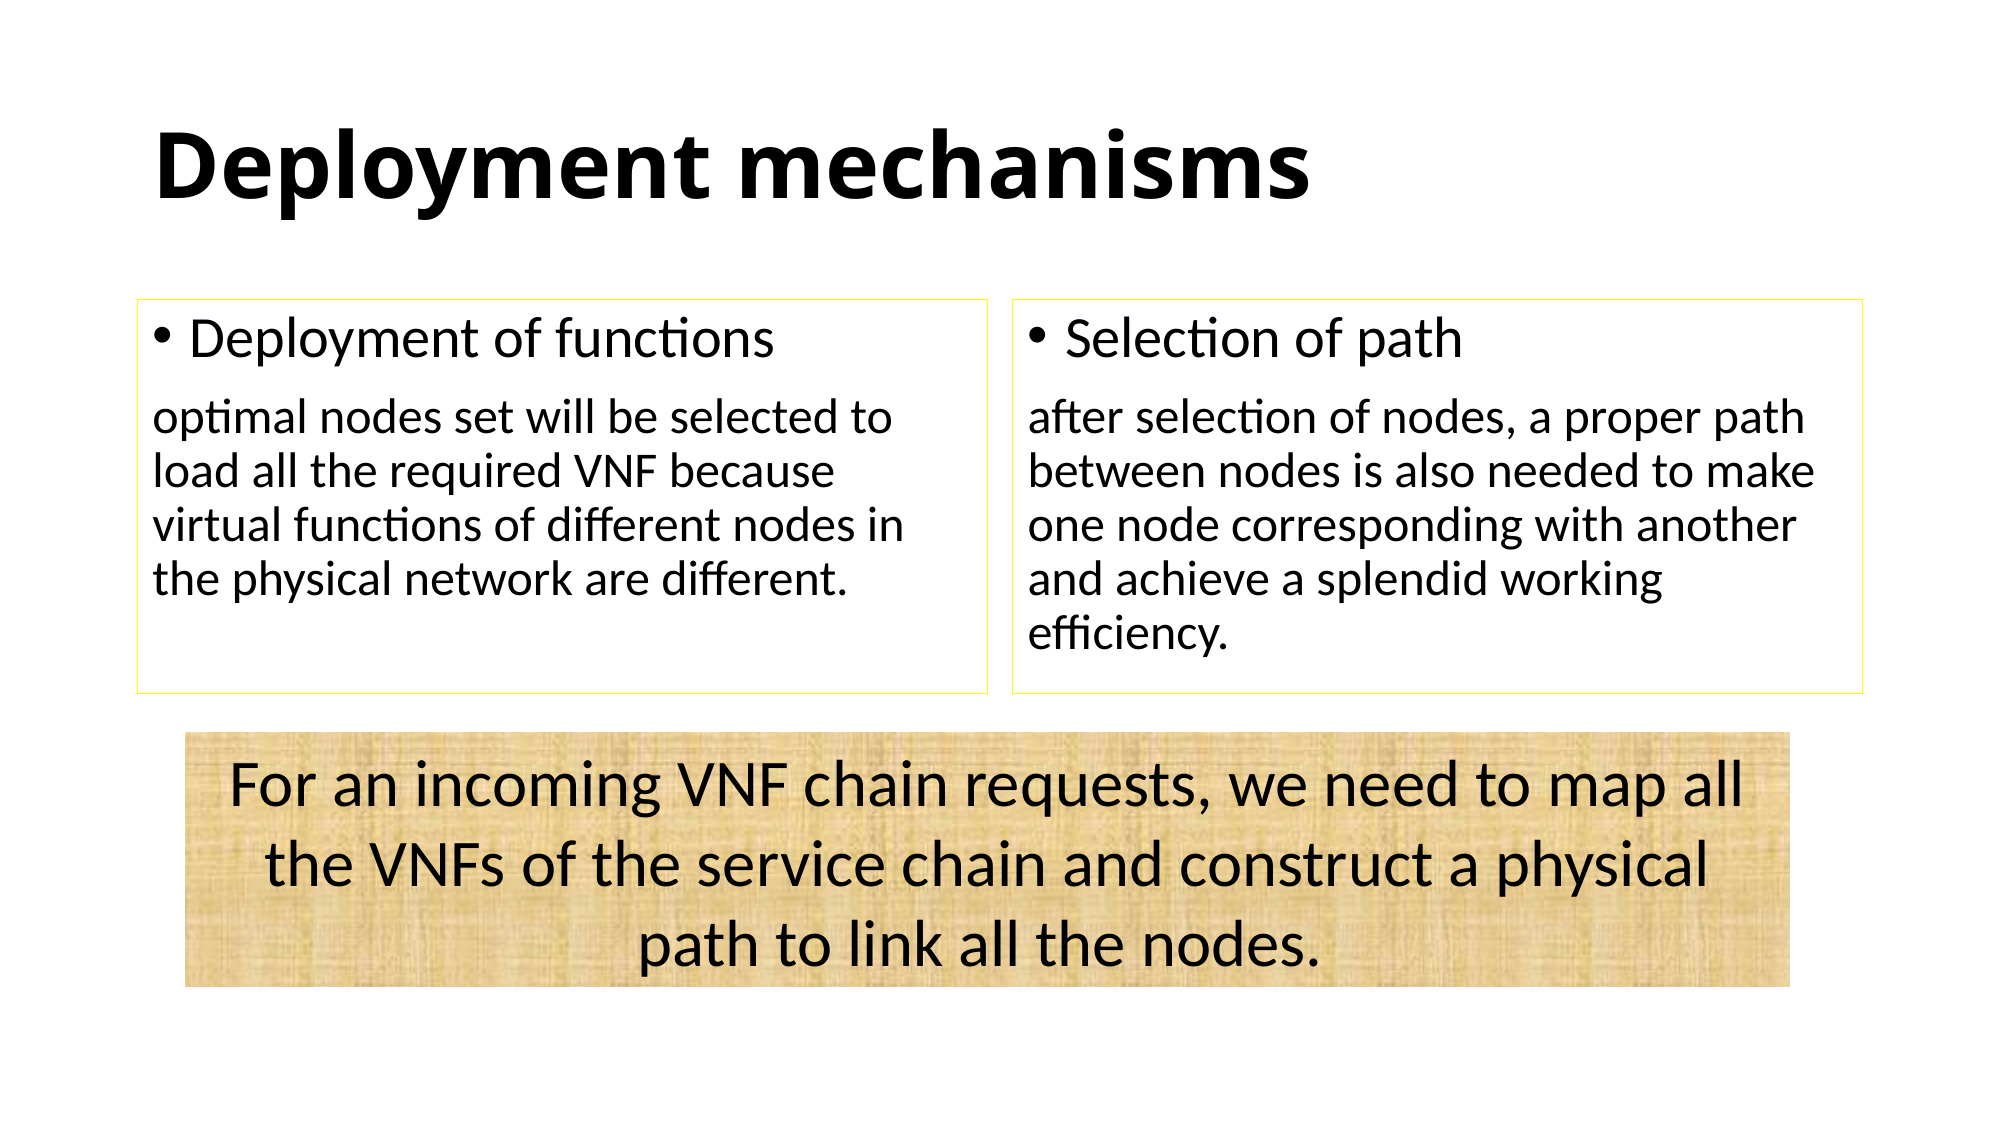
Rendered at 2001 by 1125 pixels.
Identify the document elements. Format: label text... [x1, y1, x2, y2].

title Deployment mechanisms [137, 59, 1863, 278]
text_box For an incoming VNF chain requests, we need to map all the VNFs of the service chain and construct a physical path to link all the nodes. [185, 732, 1790, 987]
list Selection of path after selection of nodes, a proper path between nodes is also needed to make one node corresponding with another and achieve a splendid working efficiency. [1012, 299, 1863, 694]
list Deployment of functions optimal nodes set will be selected to load all the required VNF because virtual functions of different nodes in the physical network are different. [137, 299, 988, 694]
